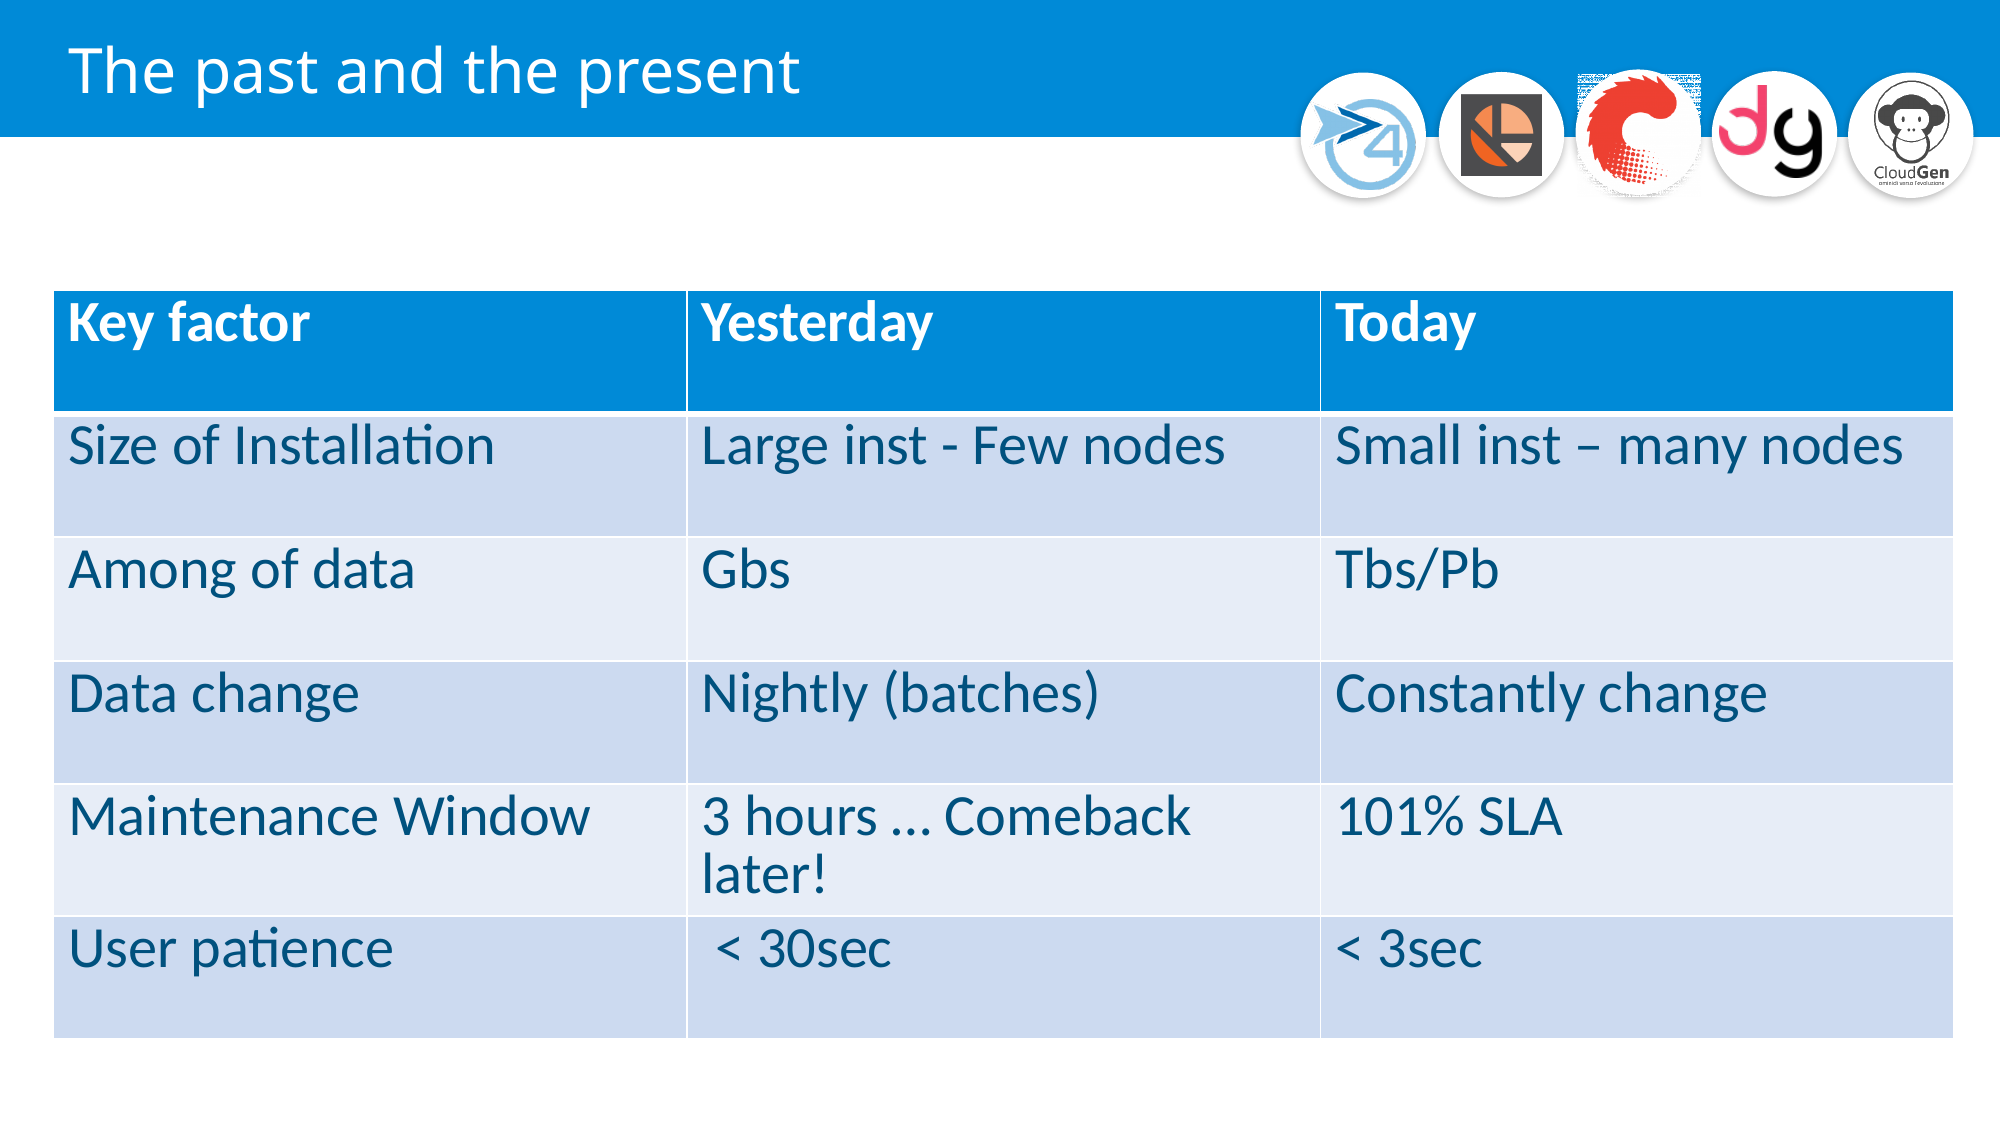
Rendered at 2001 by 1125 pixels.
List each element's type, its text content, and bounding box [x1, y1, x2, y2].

table_cell Large inst - Few nodes [688, 417, 1320, 536]
table_header Today [1321, 291, 1953, 411]
title The past and the present [53, 22, 1324, 126]
table_cell 101% SLA [1321, 785, 1953, 915]
table_header Yesterday [688, 291, 1320, 411]
table_cell User patience [54, 917, 686, 1038]
table_cell Tbs/Pb [1321, 538, 1953, 660]
table_cell Nightly (batches) [688, 662, 1320, 783]
picture [1577, 74, 1701, 197]
table_header Key factor [54, 291, 686, 411]
picture [1719, 85, 1825, 178]
table_cell 3 hours … Comeback later! [688, 785, 1320, 915]
table_cell < 3sec [1321, 917, 1953, 1038]
table_cell Size of Installation [54, 417, 686, 536]
table_cell < 30sec [688, 917, 1320, 1038]
picture [1855, 75, 1967, 187]
picture [1309, 99, 1417, 190]
table_cell Maintenance Window [54, 785, 686, 915]
table_cell Small inst – many nodes [1321, 417, 1953, 536]
table_cell Gbs [688, 538, 1320, 660]
picture [1461, 94, 1542, 176]
table_cell Constantly change [1321, 662, 1953, 783]
table_cell Data change [54, 662, 686, 783]
table_cell Among of data [54, 538, 686, 660]
